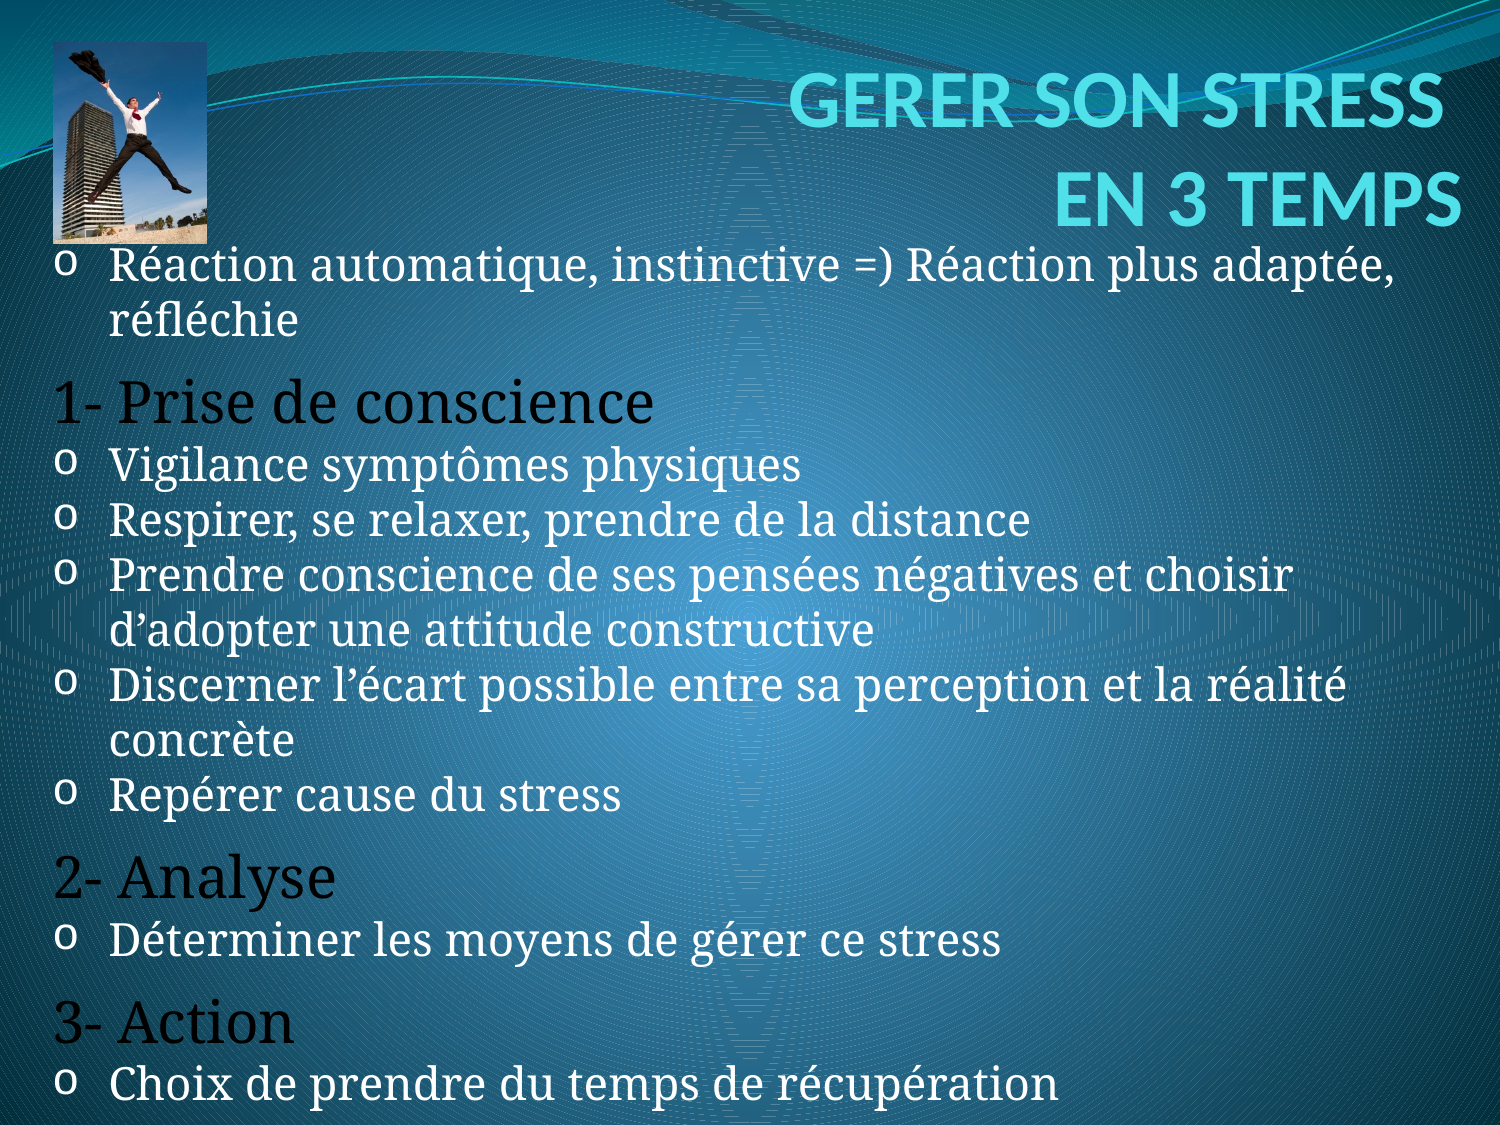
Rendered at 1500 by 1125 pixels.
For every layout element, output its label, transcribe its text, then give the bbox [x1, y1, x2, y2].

text_box Réaction automatique, instinctive =) Réaction plus adaptée, réfléchie 1- Prise de conscience Vigilance symptômes physiques Respirer, se relaxer, prendre de la distance Prendre conscience de ses pensées négatives et choisir d’adopter une attitude constructive Discerner l’écart possible entre sa perception et la réalité concrète Repérer cause du stress 2- Analyse Déterminer les moyens de gérer ce stress 3- Action Choix de prendre du temps de récupération Solutions, stratégies d’organisation: gérer ses priorités, déléguer, se former… © Cécile Mann / CNAM © Cécile Mann / AS CONSULTANTS [37, 208, 1498, 1125]
picture [52, 43, 207, 244]
title GERER SON STRESS EN 3 TEMPS [207, 42, 1467, 208]
